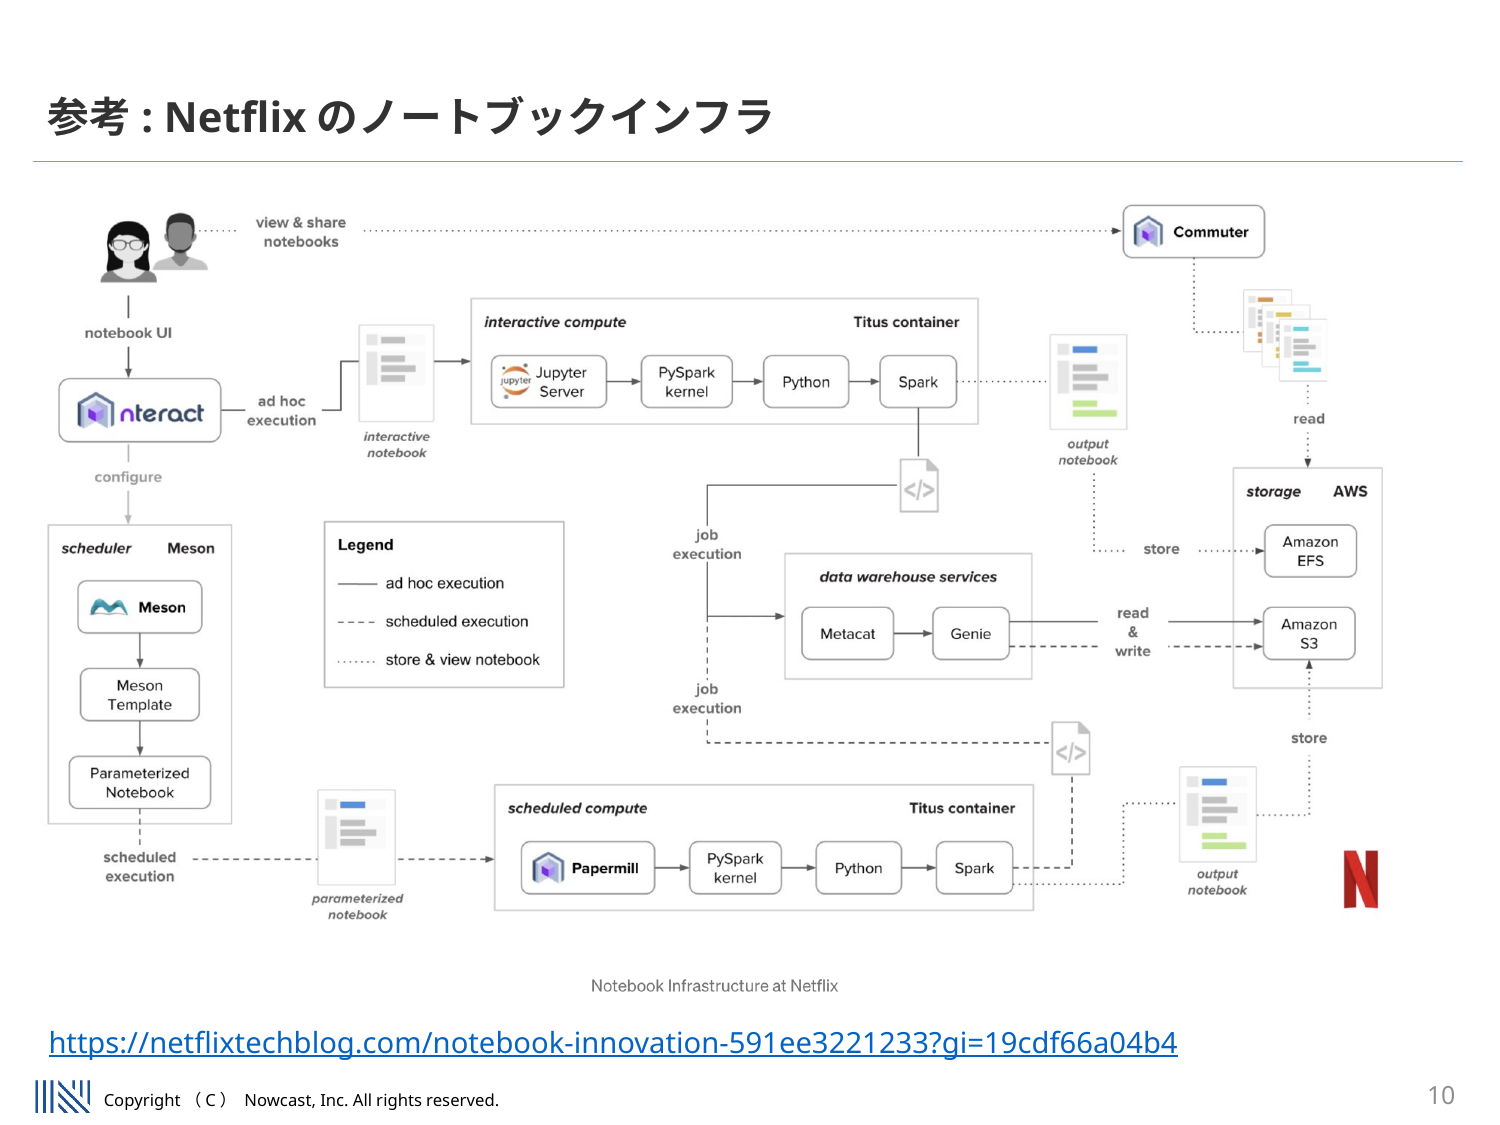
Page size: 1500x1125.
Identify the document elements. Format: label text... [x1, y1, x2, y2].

slide_number 10 [1133, 1067, 1471, 1125]
text_box https://netflixtechblog.com/notebook-innovation-591ee3221233?gi=19cdf66a04b4 [33, 1016, 1302, 1071]
picture [32, 188, 1412, 1009]
picture [31, 1074, 96, 1119]
list 参考: Netflixのノートブックインフラ [32, 66, 1464, 150]
